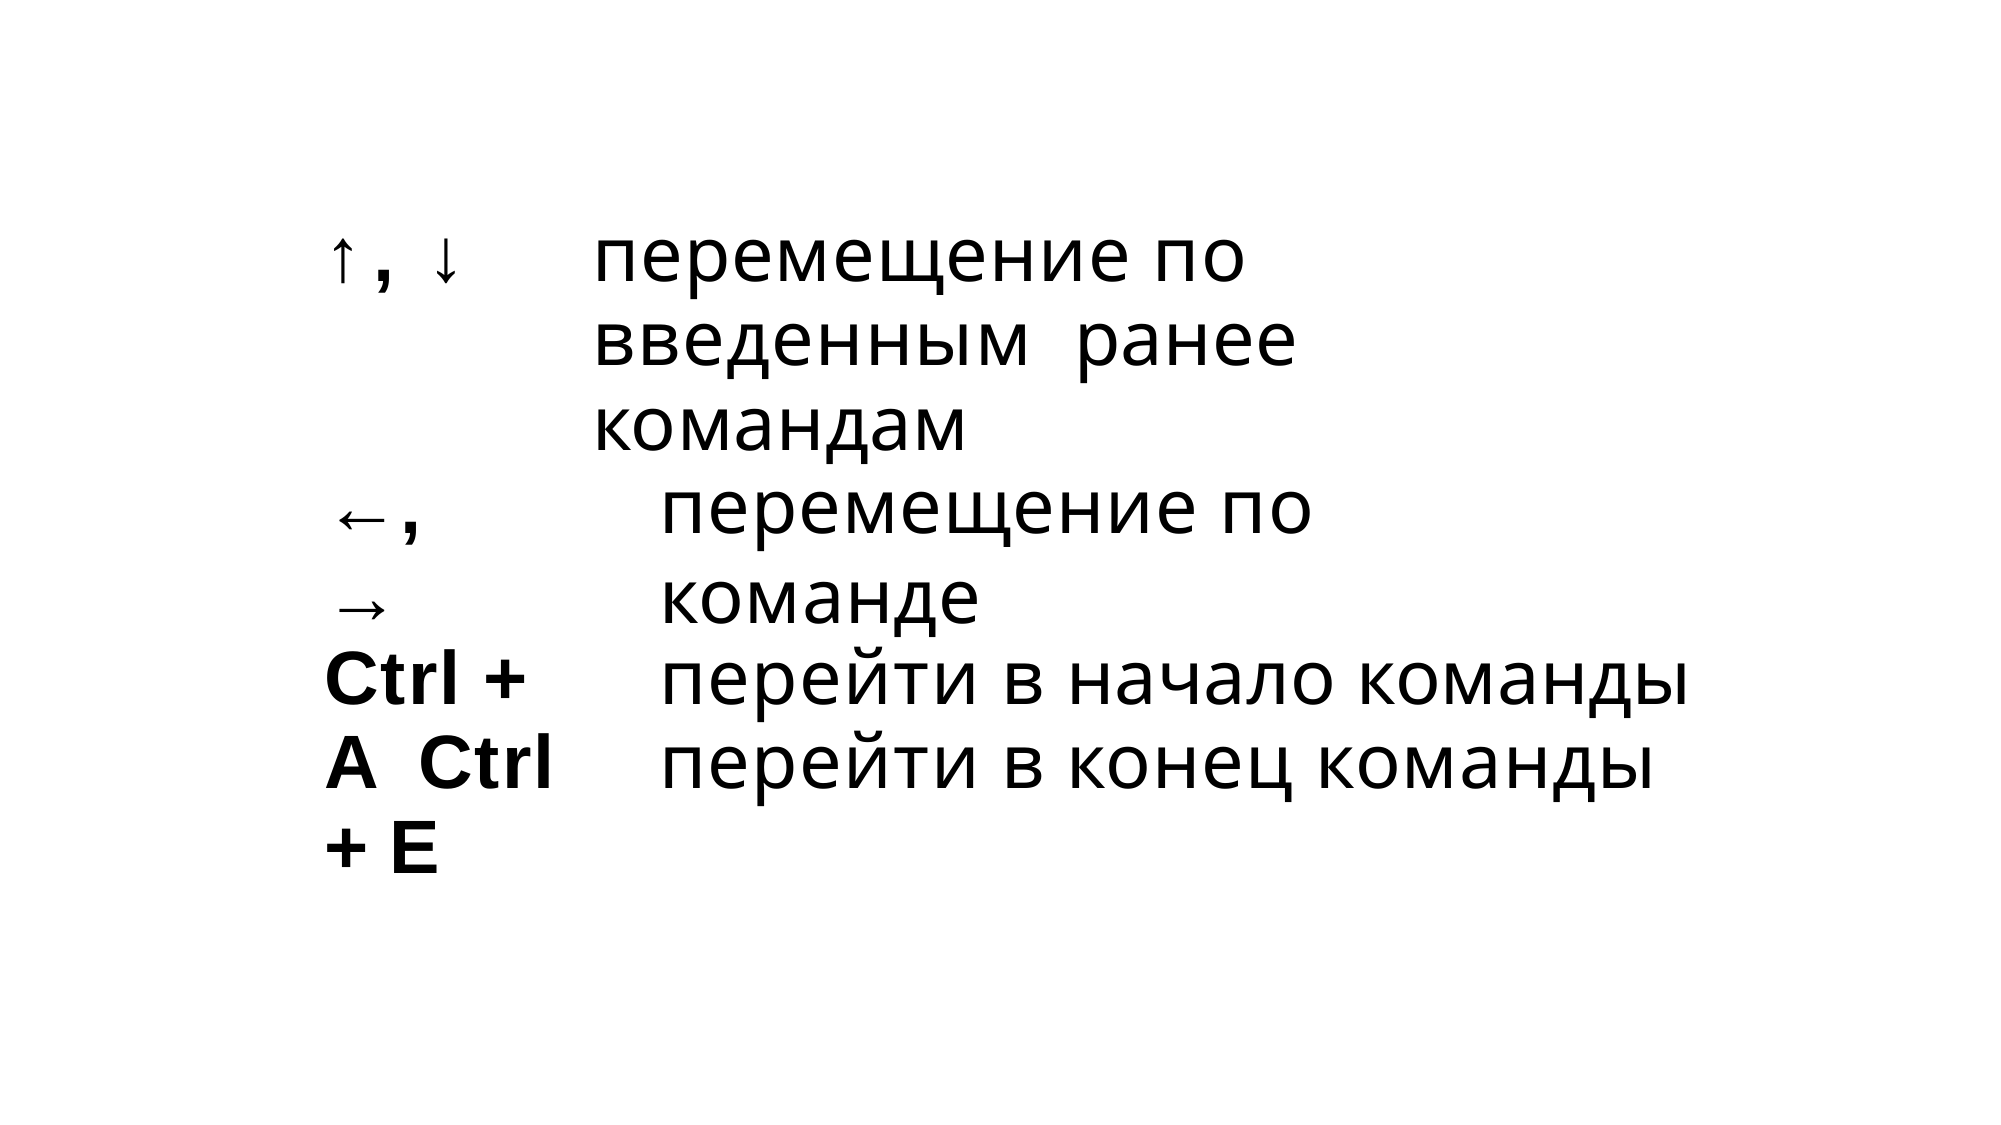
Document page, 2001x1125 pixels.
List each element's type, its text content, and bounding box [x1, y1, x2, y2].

text_box перемещение по команде [657, 455, 1600, 624]
text_box Ctrl + A Ctrl + E [322, 624, 599, 889]
text_box перейти в начало команды перейти в конец команды [657, 624, 1726, 804]
text_box ↑, ↓ перемещение по введенным ранее командам [322, 201, 1636, 466]
text_box ←, → [322, 455, 490, 624]
